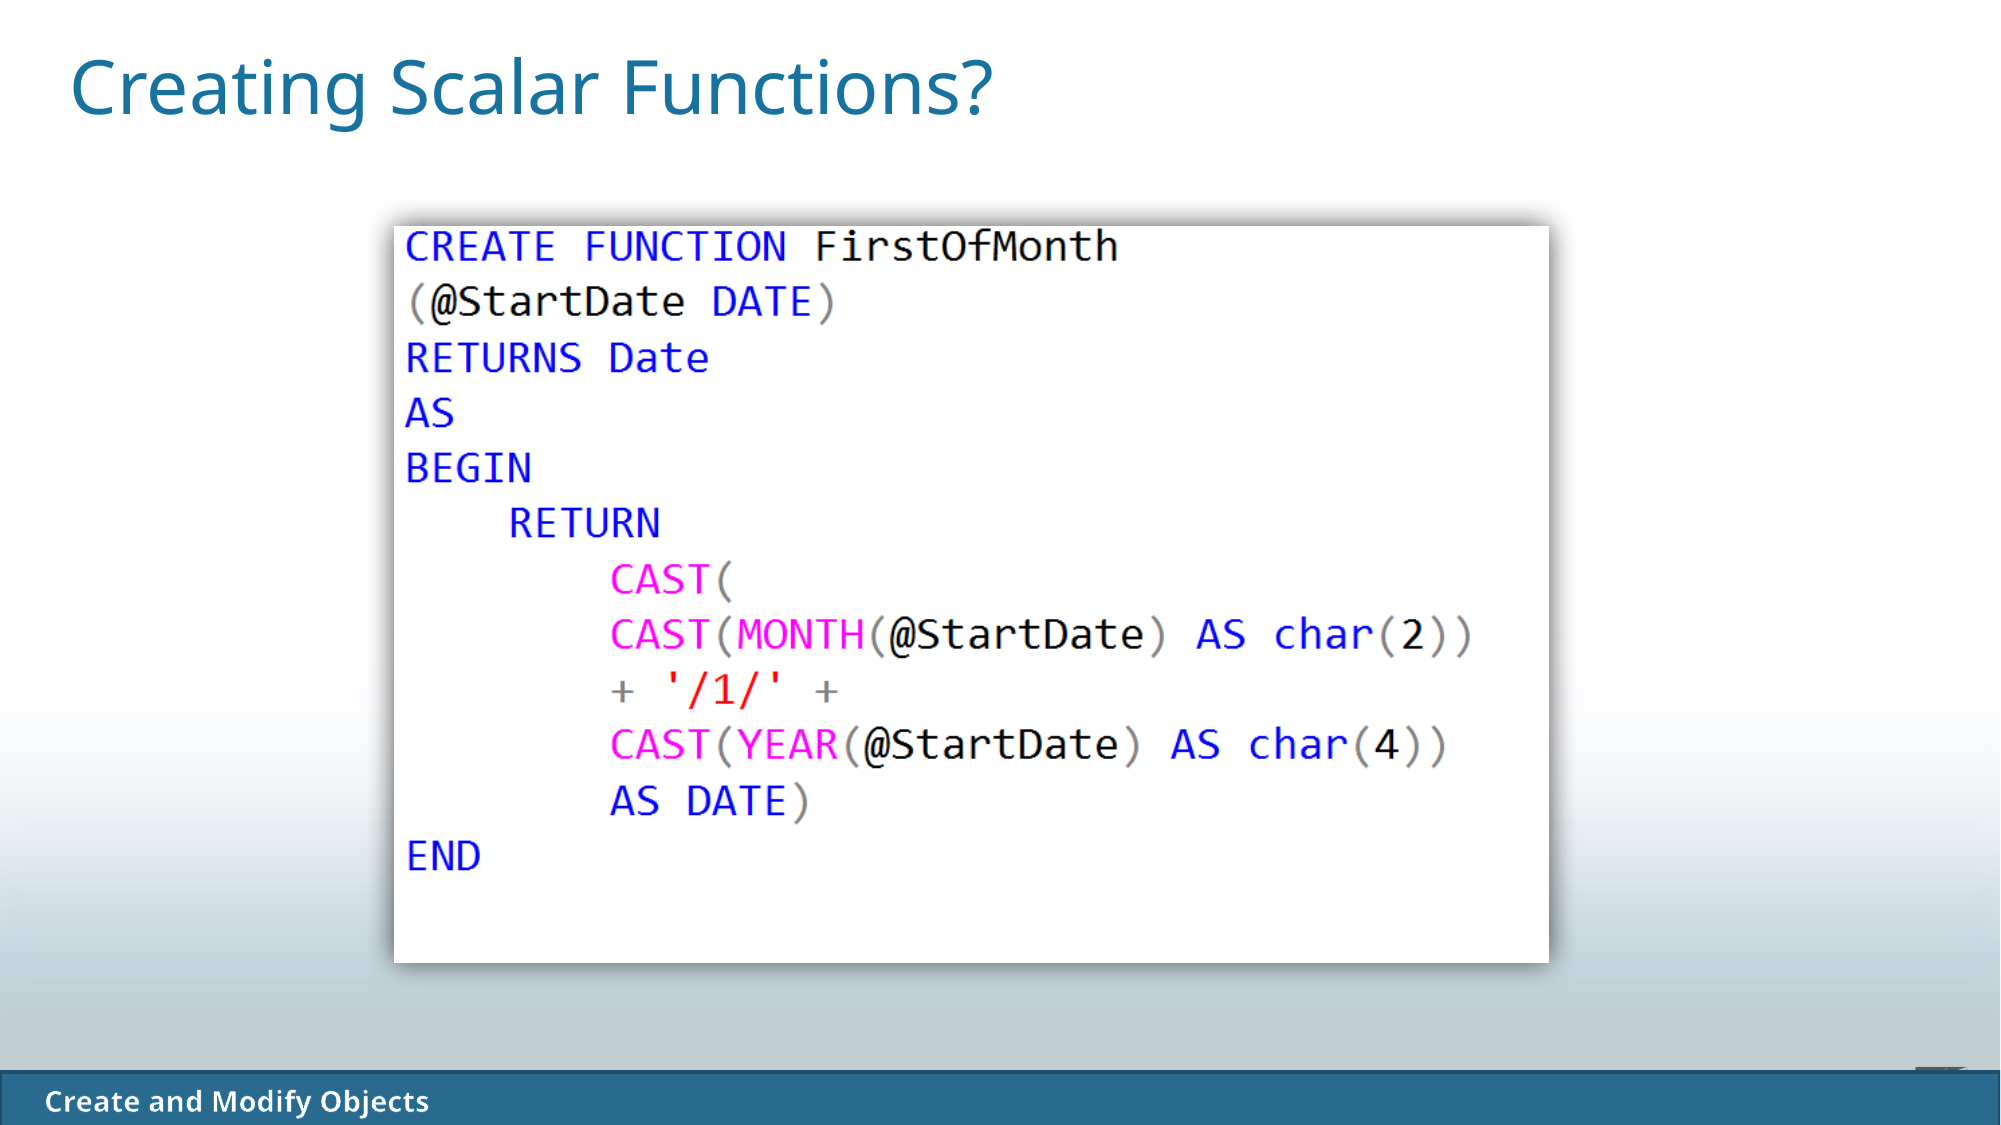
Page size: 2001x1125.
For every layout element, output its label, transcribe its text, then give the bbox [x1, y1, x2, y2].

text_box Creating Scalar Functions? [46, 35, 1959, 184]
picture [0, 0, 2001, 1070]
